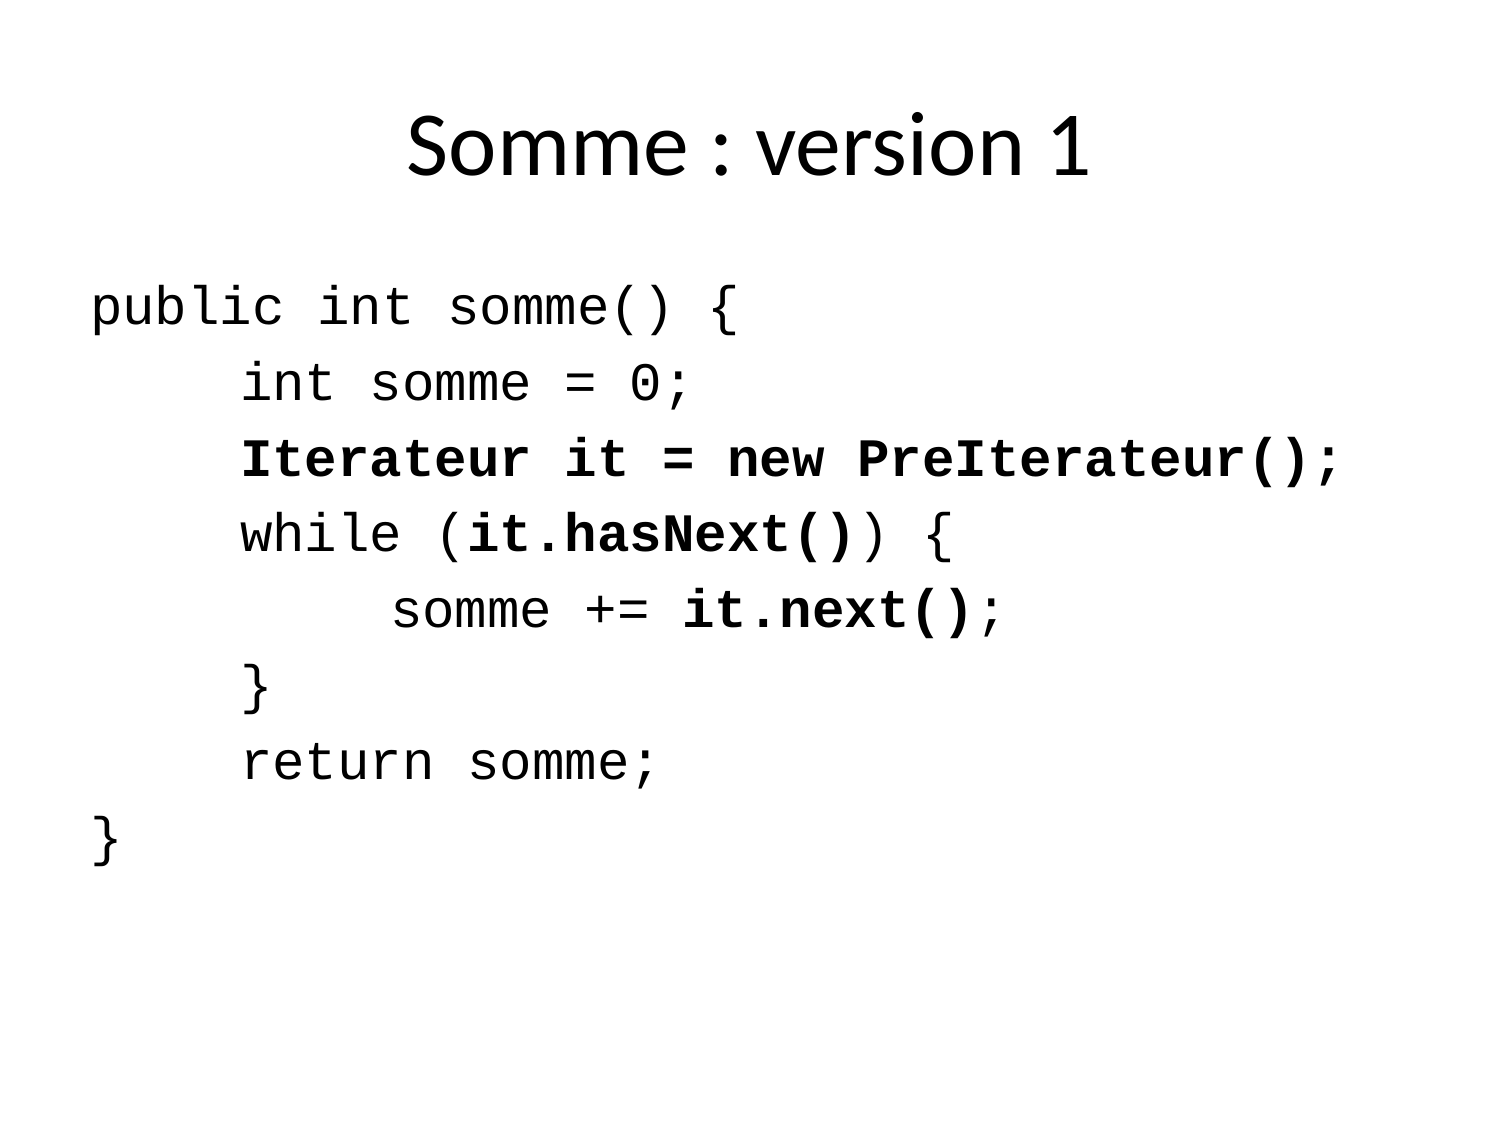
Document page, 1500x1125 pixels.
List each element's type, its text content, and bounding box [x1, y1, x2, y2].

list public int somme() { int somme = 0; Iterateur it = new PreIterateur(); while (it.hasNext()) { somme += it.next(); } return somme; } [75, 262, 1425, 1005]
title Somme : version 1 [75, 45, 1425, 233]
